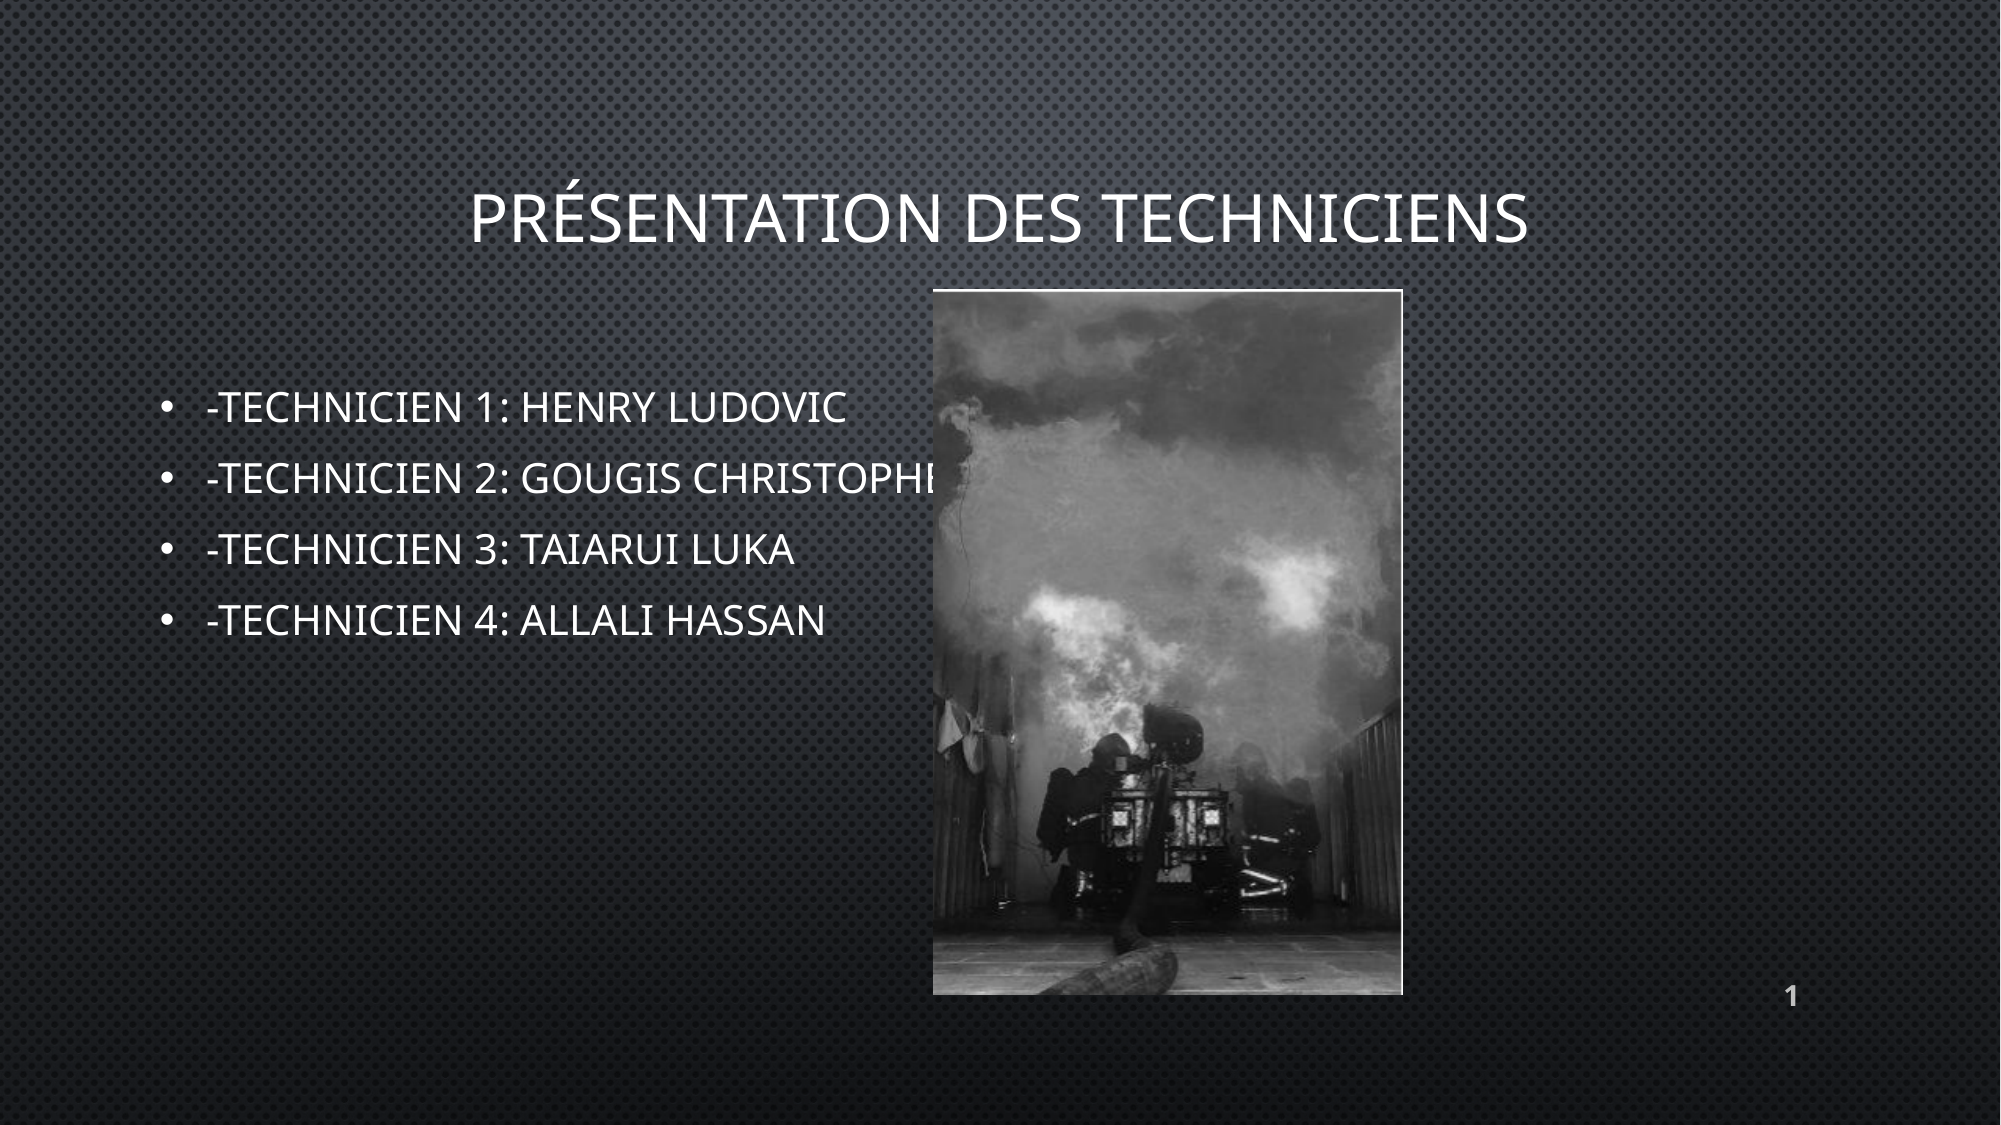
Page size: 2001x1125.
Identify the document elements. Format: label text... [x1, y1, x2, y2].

picture [933, 289, 1403, 996]
title Présentation des techniciens [187, 99, 1813, 413]
list -Technicien 1: Henry ludovic -Technicien 2: Gougis Christophe -Technicien 3: TaIARUI luka -Technicien 4: Allali Hassan [144, 256, 1770, 769]
slide_number 1 [1724, 965, 1816, 1025]
